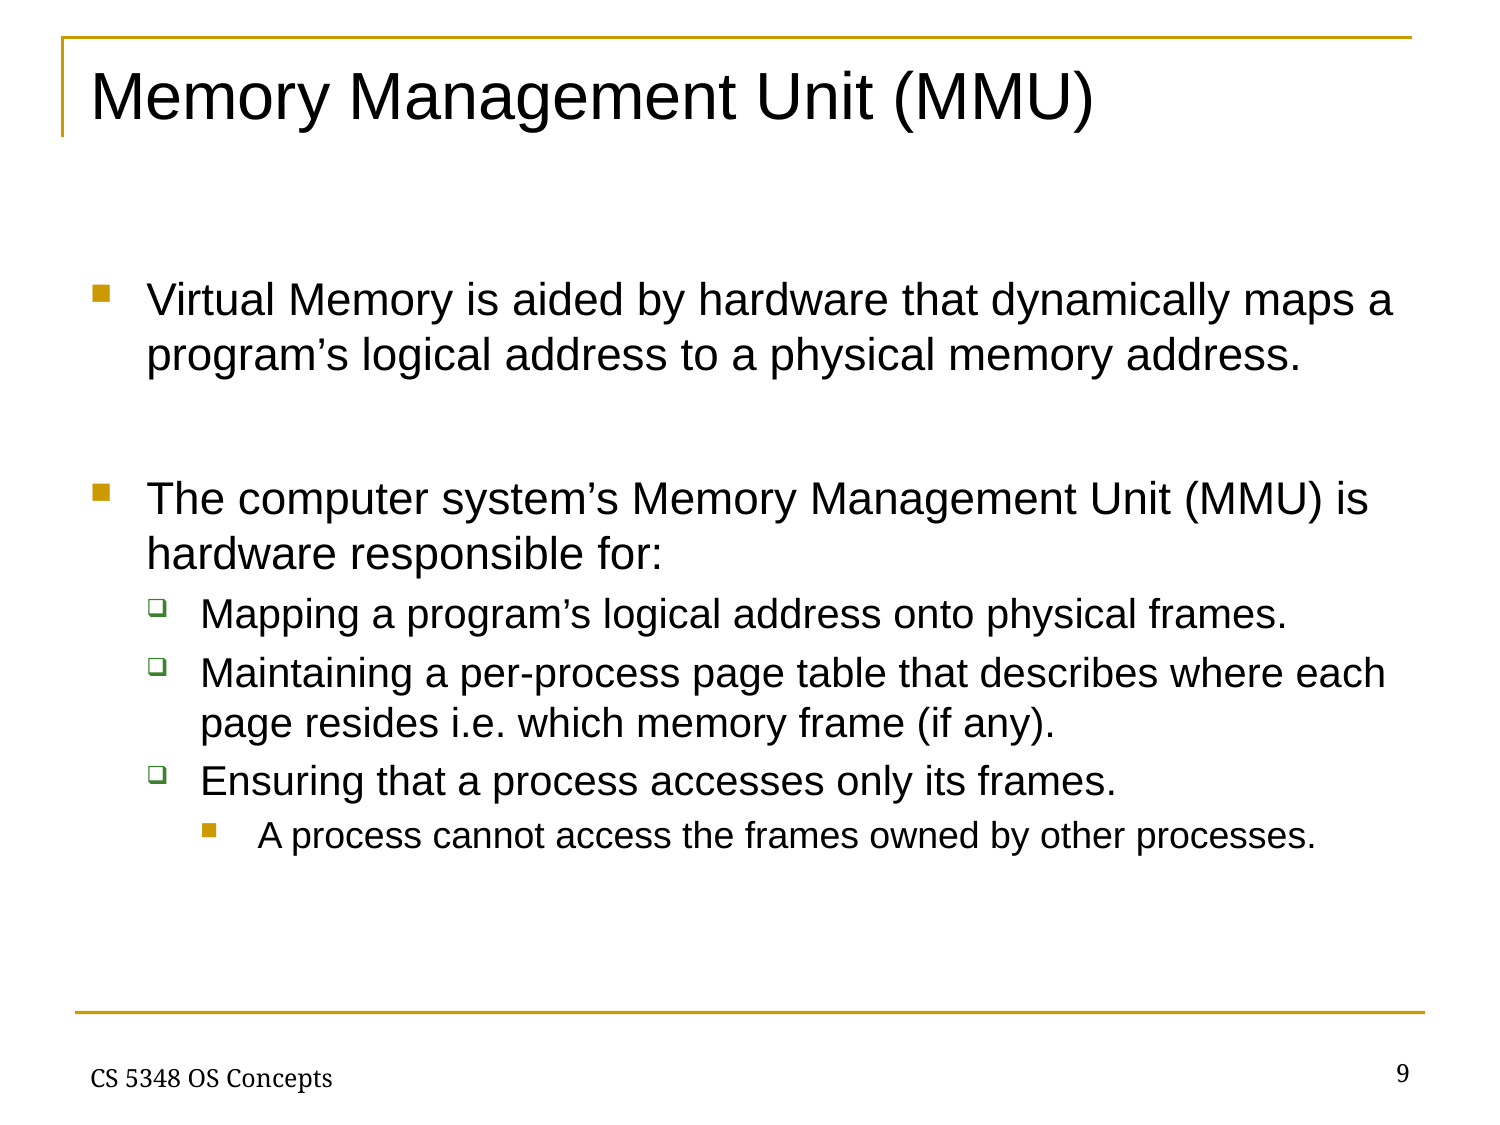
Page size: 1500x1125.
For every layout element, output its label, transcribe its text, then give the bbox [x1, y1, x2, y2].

title Memory Management Unit (MMU) [75, 45, 1425, 233]
slide_number CS 5348 OS Concepts [75, 1025, 475, 1100]
list Virtual Memory is aided by hardware that dynamically maps a program’s logical address to a physical memory address. The computer system’s Memory Management Unit (MMU) is hardware responsible for: Mapping a program’s logical address onto physical frames. Maintaining a per-process page table that describes where each page resides i.e. which memory frame (if any). Ensuring that a process accesses only its frames. A process cannot access the frames owned by other processes. [75, 262, 1425, 1006]
slide_number 9 [1074, 1024, 1425, 1100]
